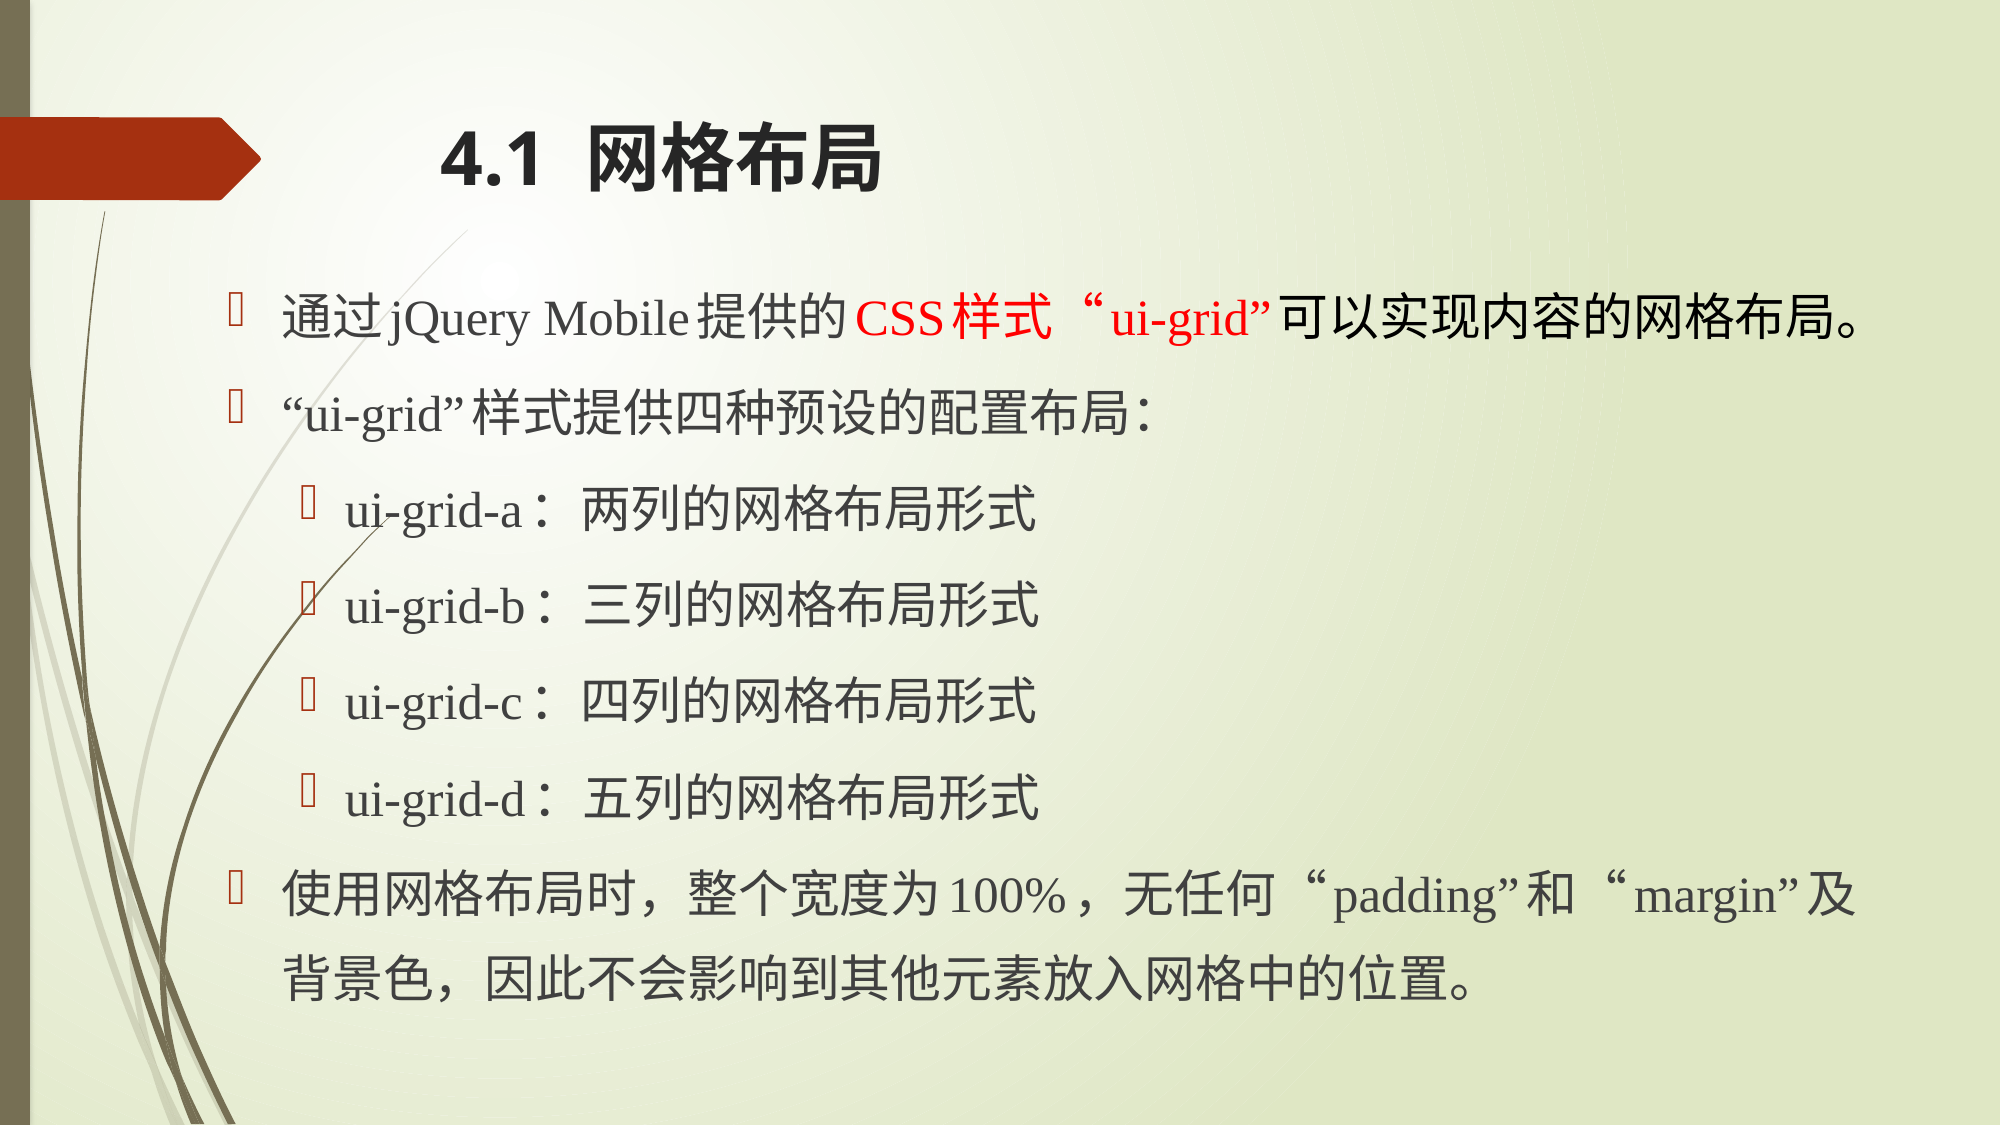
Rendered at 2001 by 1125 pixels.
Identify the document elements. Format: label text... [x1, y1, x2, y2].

title 4.1 网格布局 [425, 102, 1888, 252]
list 通过jQuery Mobile提供的CSS样式“ui-grid”可以实现内容的网格布局。 “ui-grid”样式提供四种预设的配置布局： ui-grid-a：两列的网格布局形式 ui-grid-b：三列的网格布局形式 ui-grid-c：四列的网格布局形式 ui-grid-d：五列的网格布局形式 使用网格布局时，整个宽度为100%，无任何“padding”和“margin”及背景色，因此不会影响到其他元素放入网格中的位置。 [212, 252, 1888, 1053]
